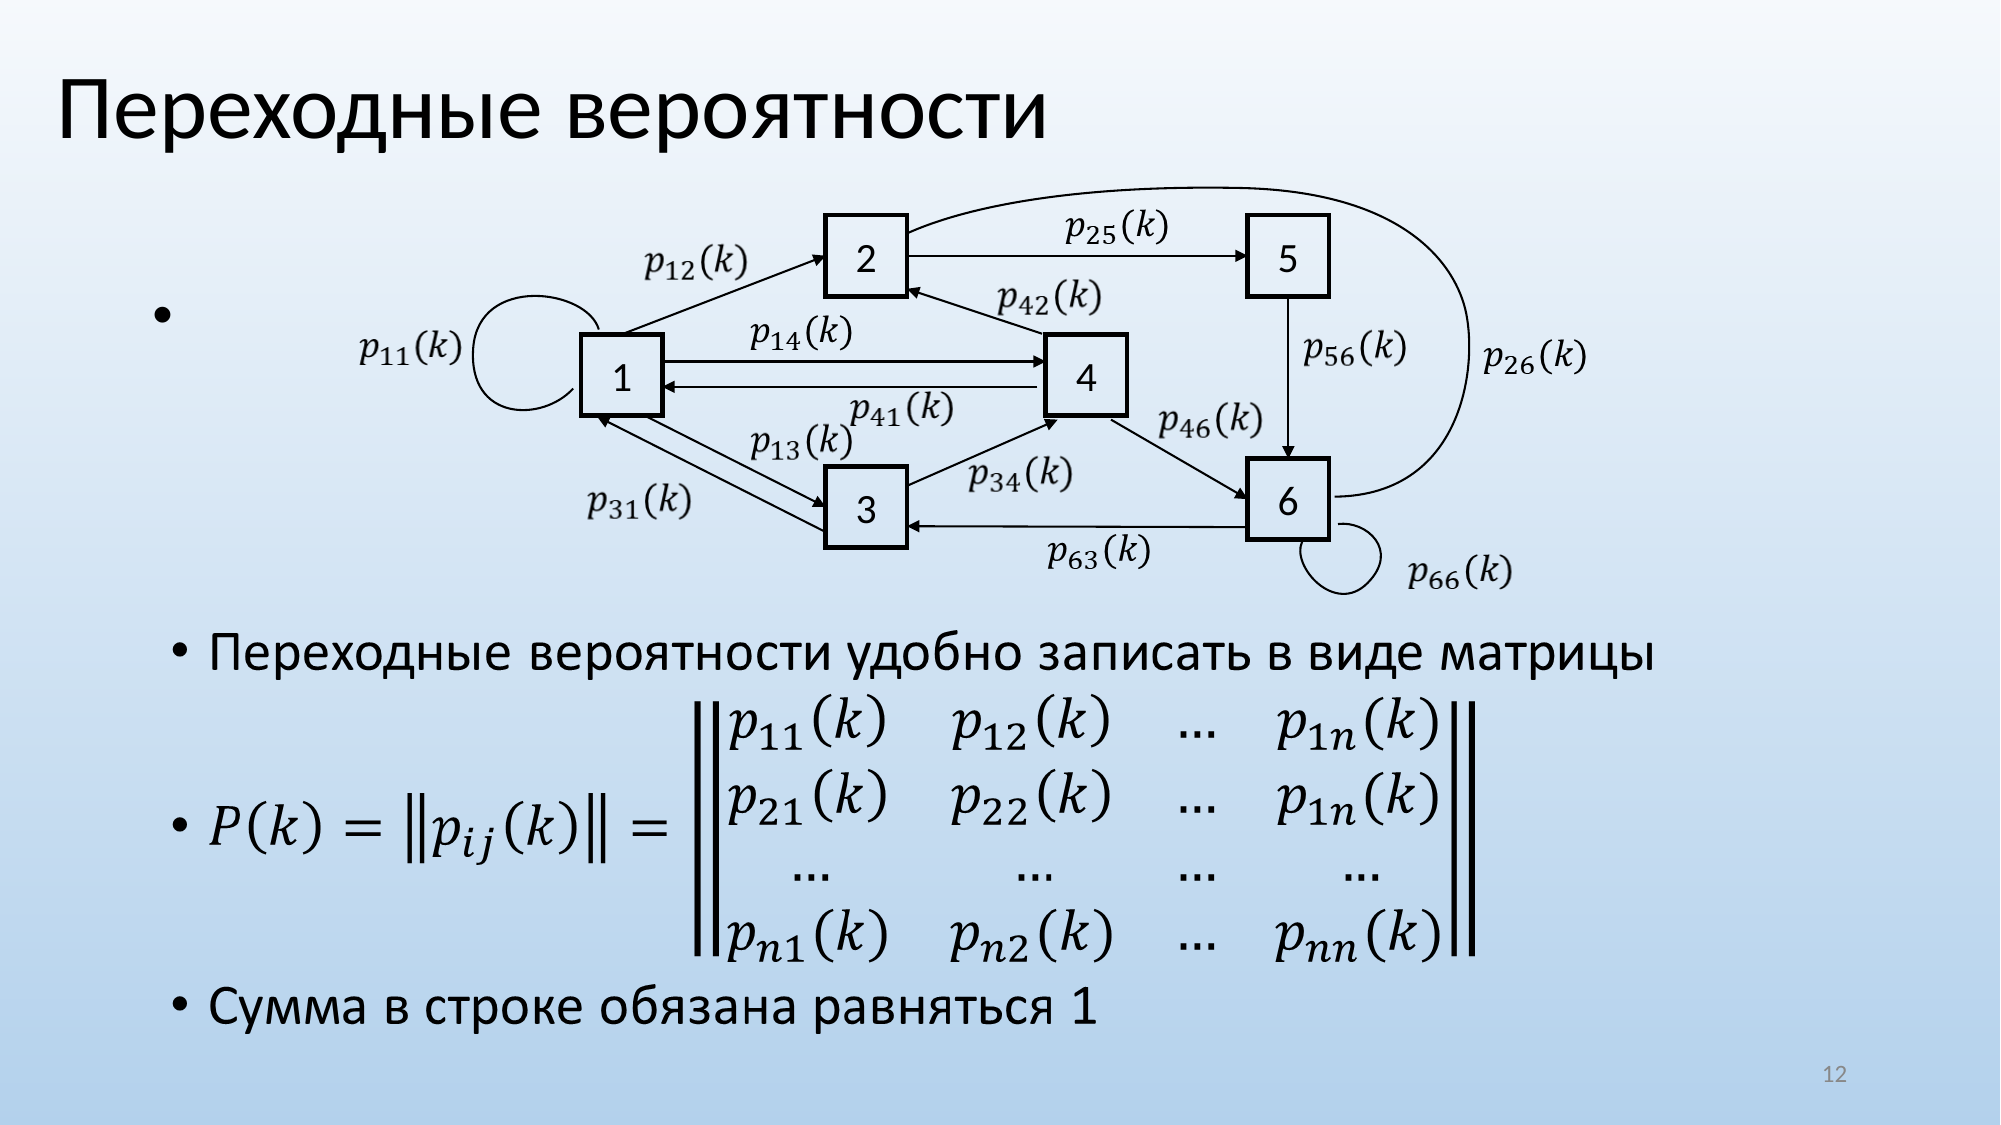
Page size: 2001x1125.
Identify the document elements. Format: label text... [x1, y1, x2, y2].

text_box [318, 187, 1637, 609]
title Переходные вероятности [41, 0, 1959, 218]
slide_number ‹#› [1412, 1042, 1863, 1103]
list [137, 279, 1863, 1125]
